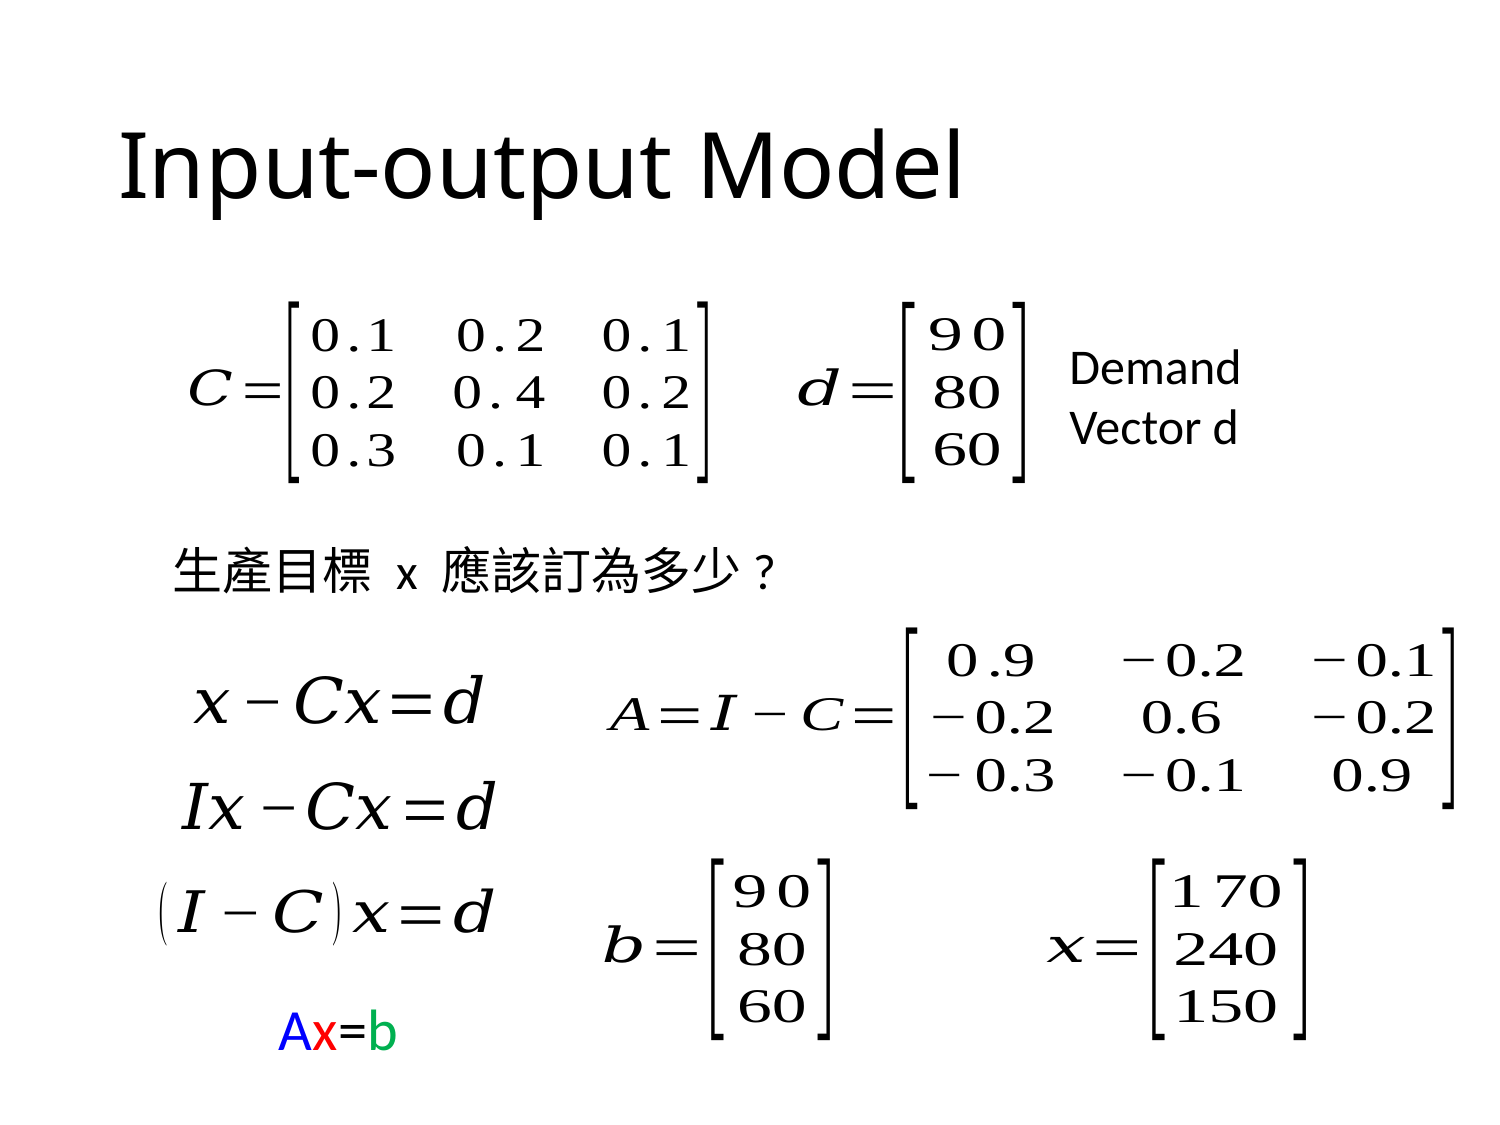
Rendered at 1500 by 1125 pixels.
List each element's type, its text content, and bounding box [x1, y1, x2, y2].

text_box Demand Vector d [1054, 326, 1310, 462]
text_box Ax=b [146, 984, 530, 1070]
text_box 生產目標 x 應該訂為多少? [157, 532, 968, 607]
title Input-output Model [103, 59, 1397, 278]
